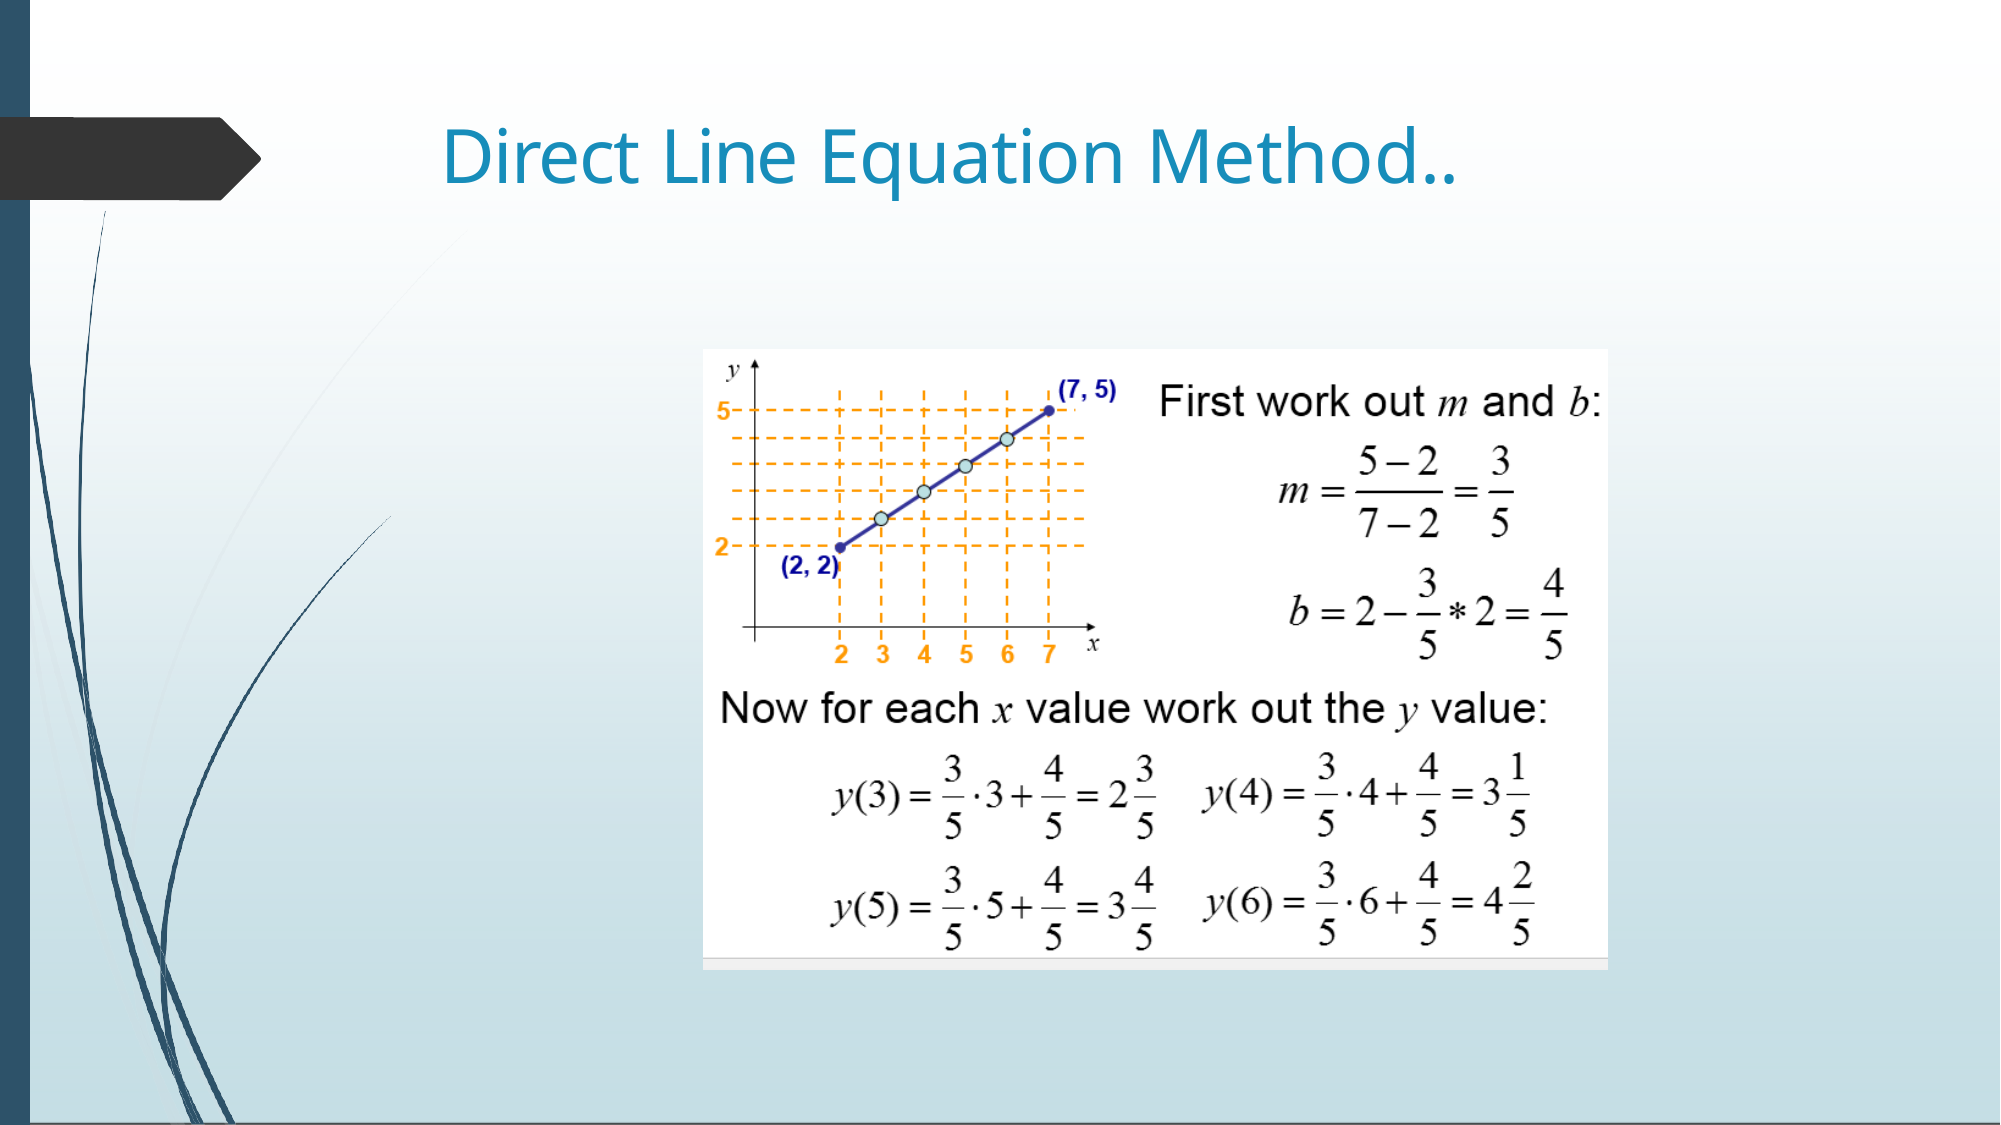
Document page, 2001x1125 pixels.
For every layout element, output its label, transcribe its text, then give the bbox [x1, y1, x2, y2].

picture [30, 0, 2000, 1125]
title Direct Line Equation Method.. [438, 106, 1871, 296]
